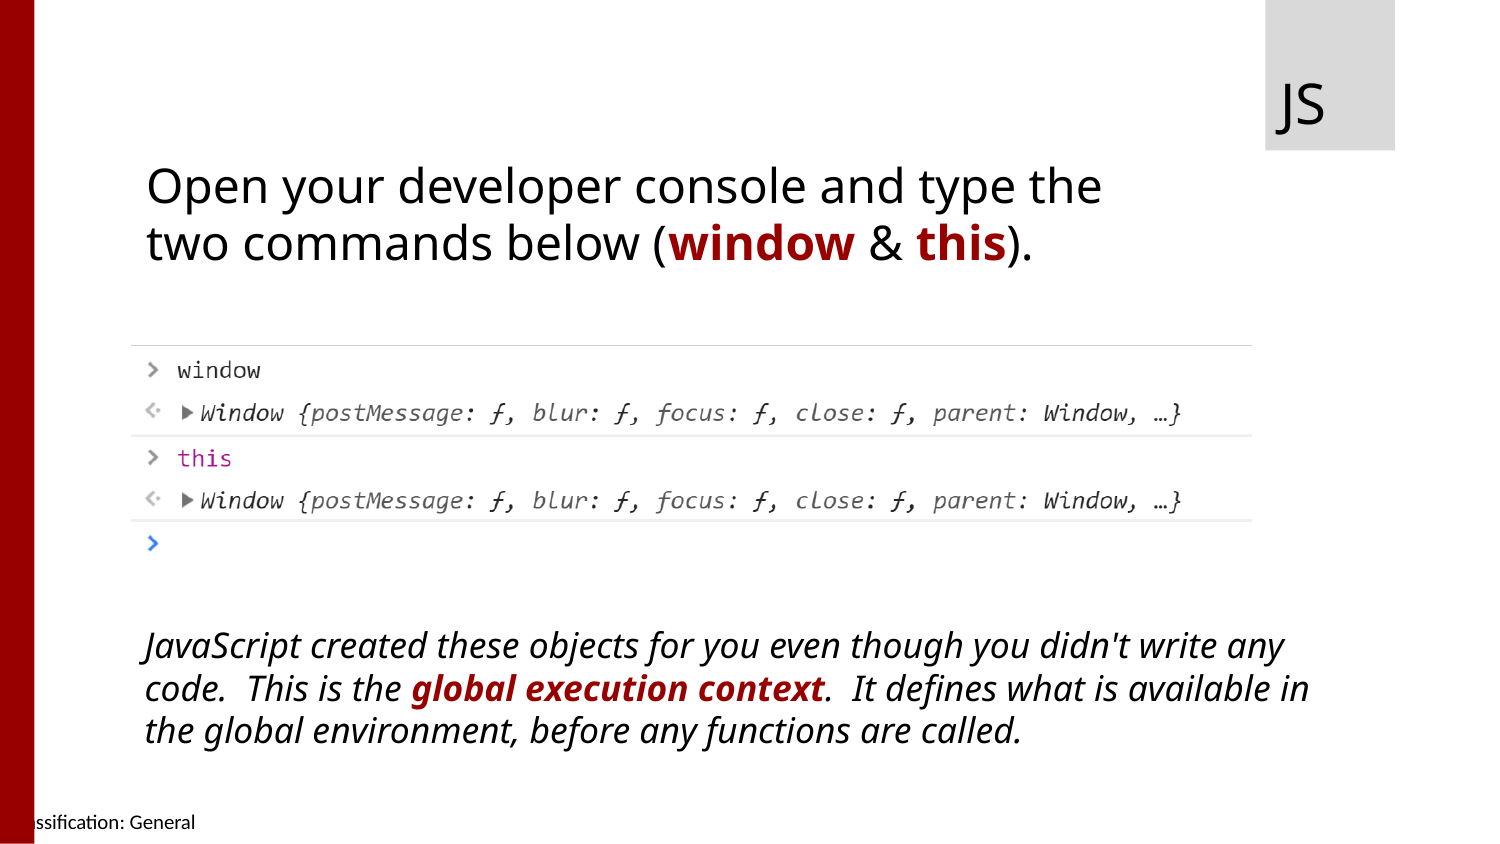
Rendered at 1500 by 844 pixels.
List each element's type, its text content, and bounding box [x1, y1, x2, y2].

text_box JavaScript created these objects for you even though you didn't write any code. This is the global execution context. It defines what is available in the global environment, before any functions are called. [129, 608, 1383, 784]
text_box JS [1265, 0, 1396, 151]
text_box [0, 0, 35, 844]
picture [131, 345, 1252, 578]
text_box Open your developer console and type the two commands below (window & this). [131, 140, 1175, 345]
